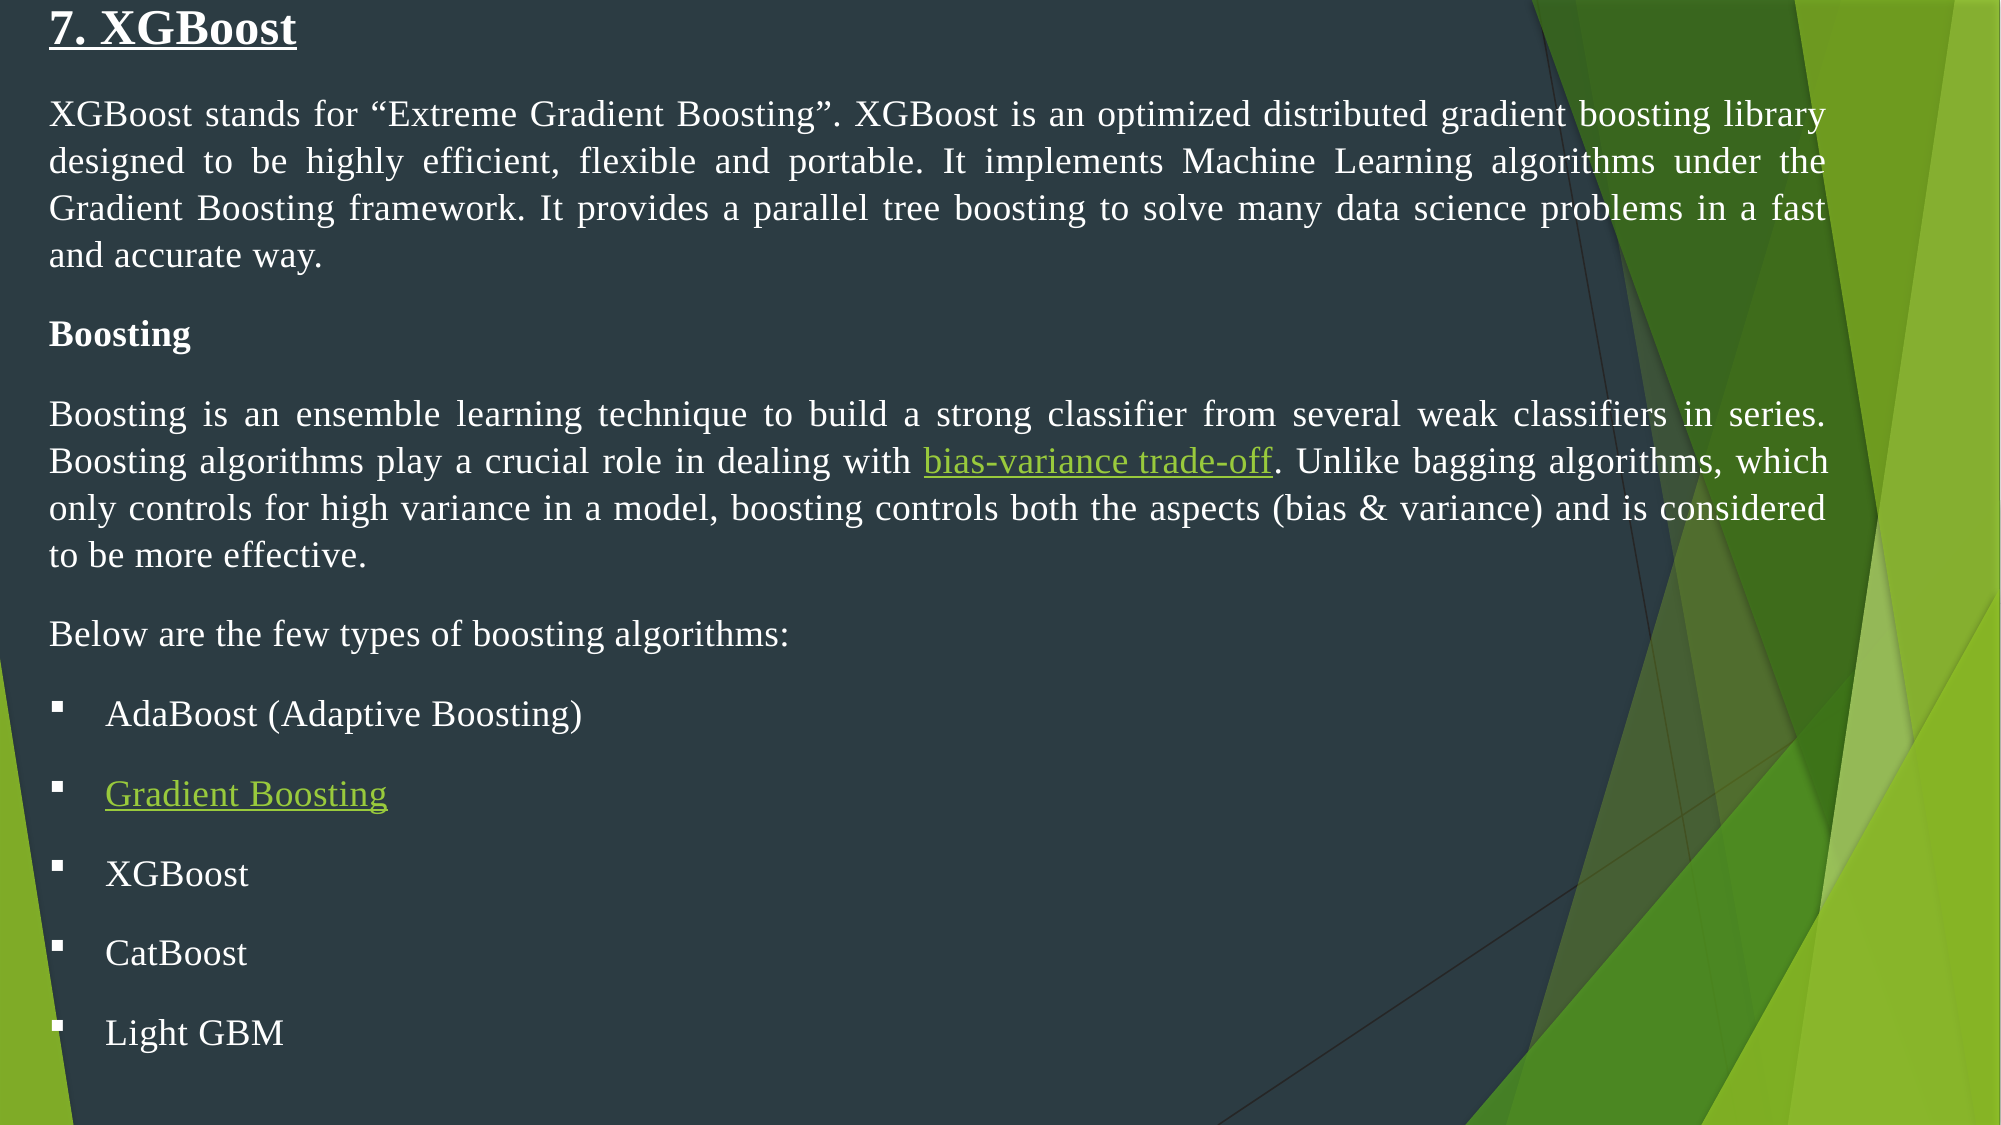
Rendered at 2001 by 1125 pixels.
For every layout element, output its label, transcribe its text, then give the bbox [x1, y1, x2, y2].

text_box 7. XGBoost XGBoost stands for “Extreme Gradient Boosting”. XGBoost is an optimized distributed gradient boosting library designed to be highly efficient, flexible and portable. It implements Machine Learning algorithms under the Gradient Boosting framework. It provides a parallel tree boosting to solve many data science problems in a fast and accurate way. Boosting Boosting is an ensemble learning technique to build a strong classifier from several weak classifiers in series. Boosting algorithms play a crucial role in dealing with bias-variance trade-off. Unlike bagging algorithms, which only controls for high variance in a model, boosting controls both the aspects (bias & variance) and is considered to be more effective. Below are the few types of boosting algorithms: AdaBoost (Adaptive Boosting) Gradient Boosting XGBoost CatBoost Light GBM [33, 0, 1846, 1061]
